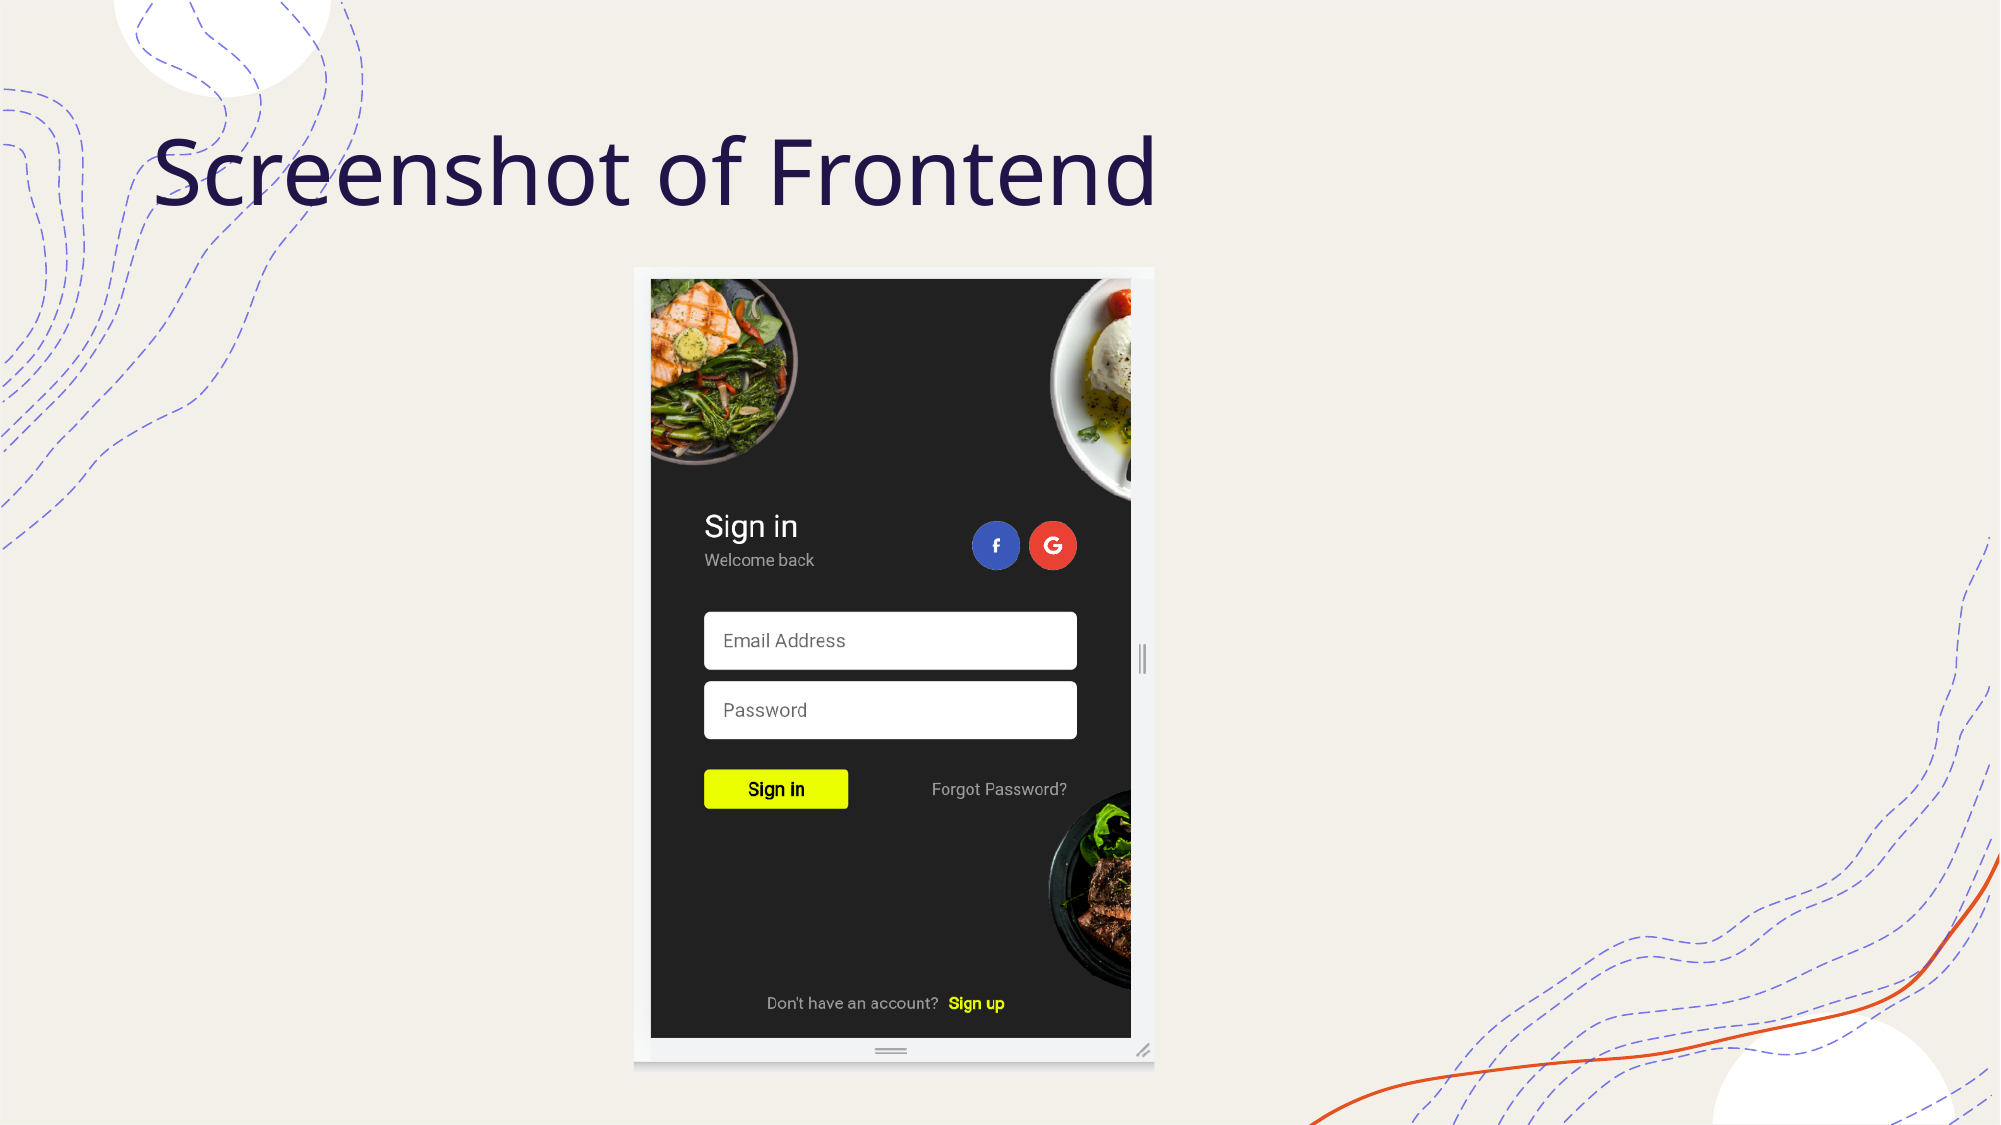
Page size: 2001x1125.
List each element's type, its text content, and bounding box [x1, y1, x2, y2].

title Screenshot of Frontend [137, 59, 1863, 278]
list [633, 267, 1155, 1074]
